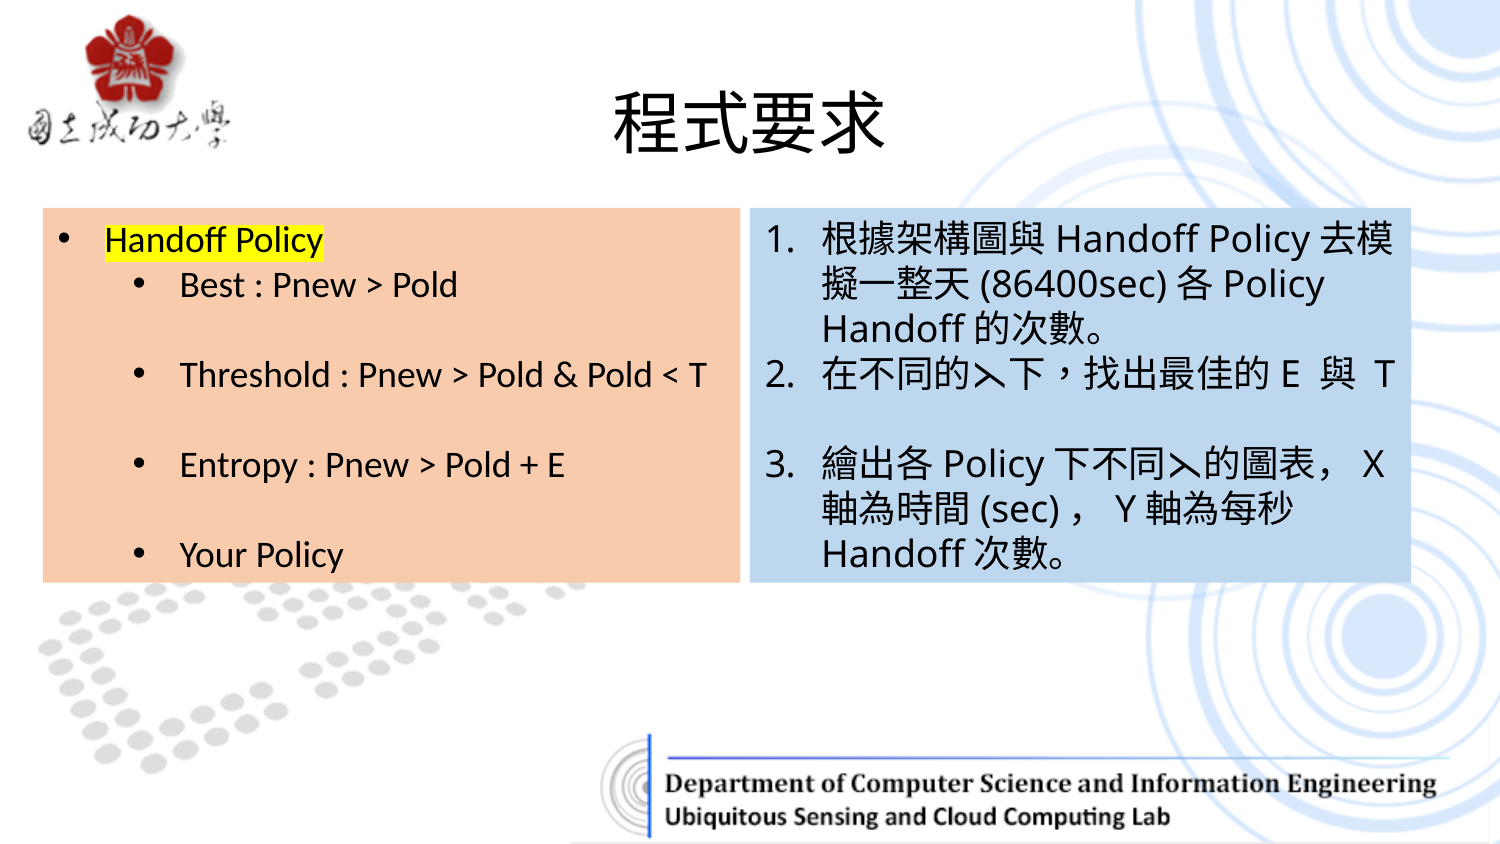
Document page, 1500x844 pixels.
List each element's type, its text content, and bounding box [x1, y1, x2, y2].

picture [0, 0, 1500, 844]
title 程式要求 [103, 44, 1397, 208]
text_box Handoff Policy Best : Pnew > Pold Threshold : Pnew > Pold & Pold < T Entropy : Pnew > Pold + E Your Policy [42, 207, 741, 583]
text_box 根據架構圖與Handoff Policy去模擬一整天(86400sec)各Policy Handoff的次數。 在不同的⋋下，找出最佳的E 與 T 繪出各Policy下不同⋋的圖表，X軸為時間(sec)，Y軸為每秒Handoff次數。 [749, 207, 1412, 583]
